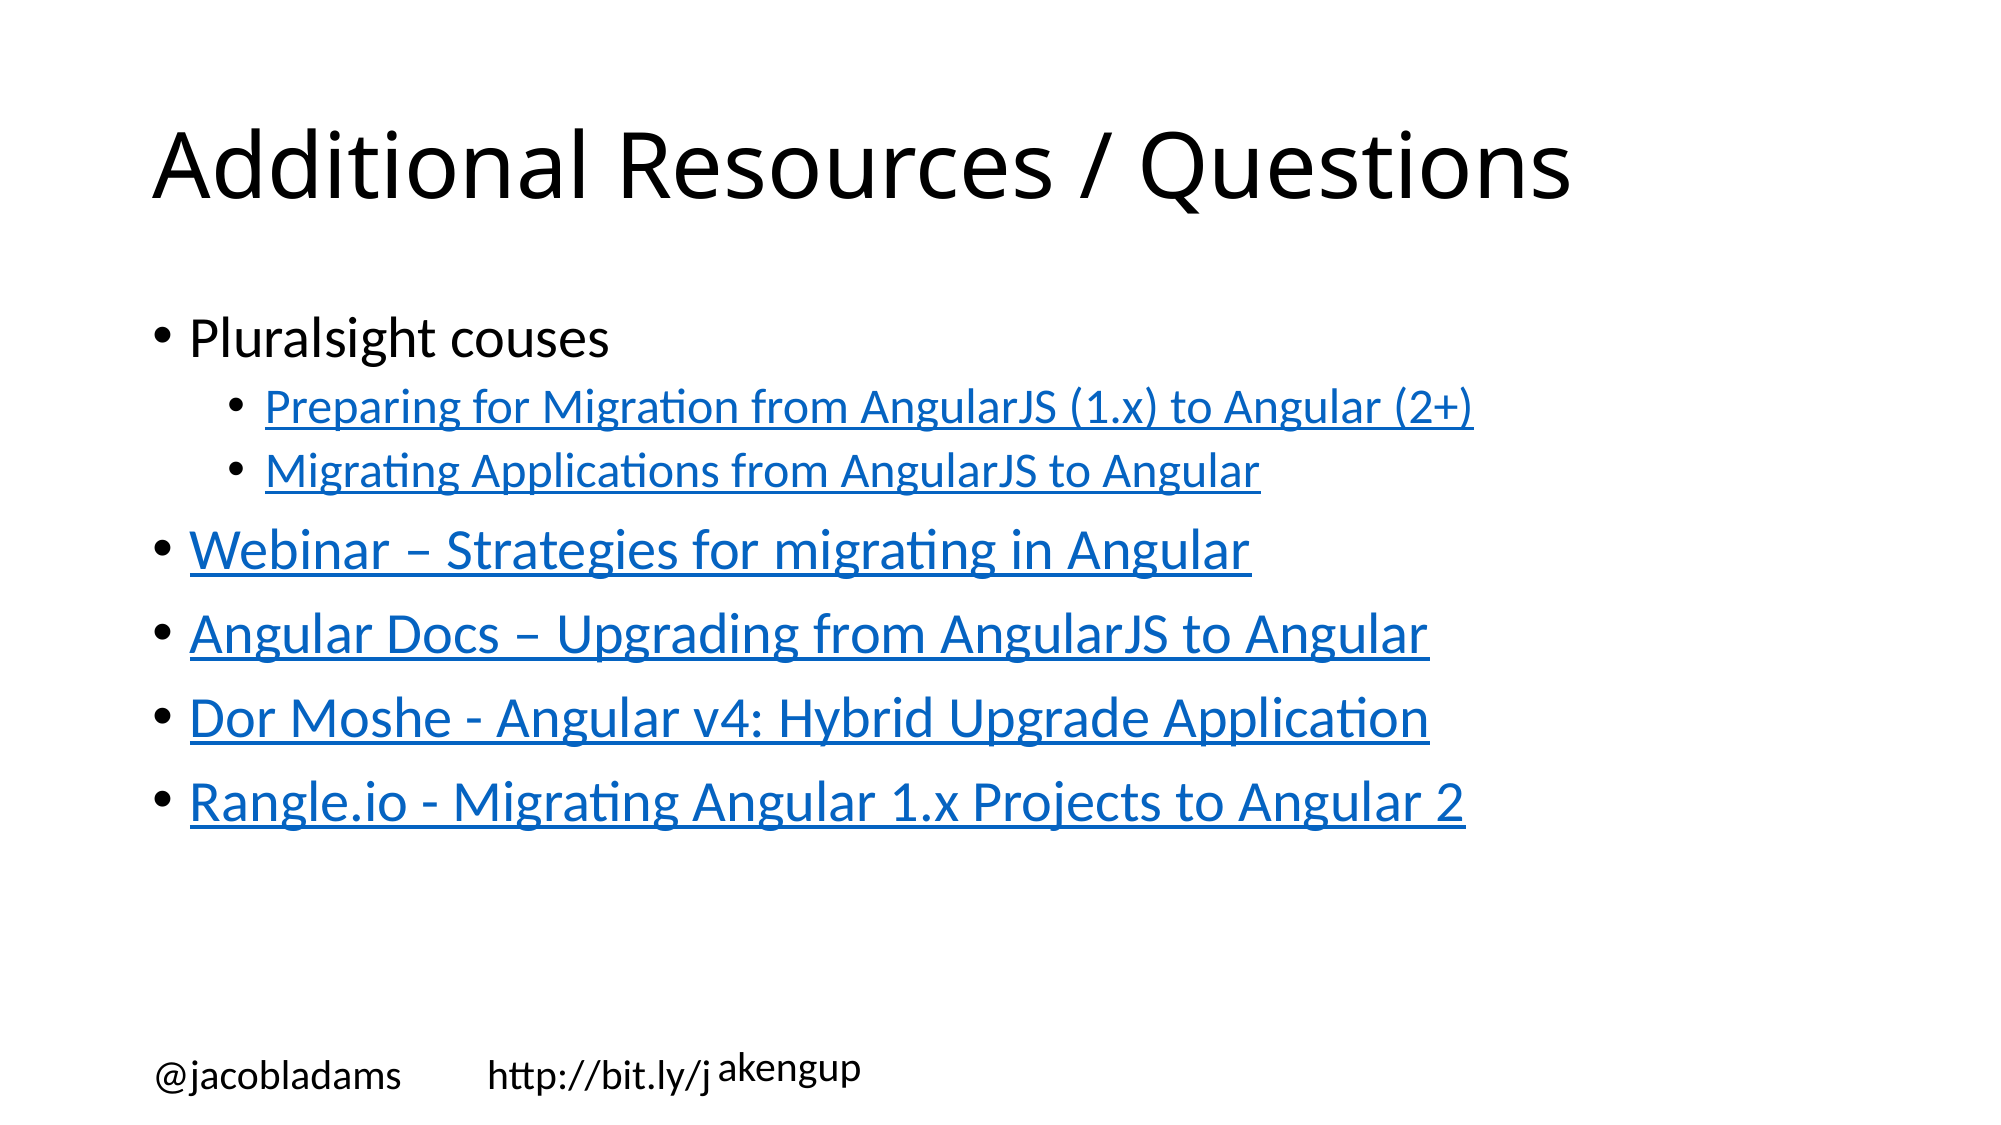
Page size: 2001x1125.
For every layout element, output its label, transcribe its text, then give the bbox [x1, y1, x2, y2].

title Additional Resources / Questions [137, 59, 1863, 278]
footer @jacobladams http://bit.ly/jakengup [137, 1042, 1863, 1103]
list Pluralsight couses Preparing for Migration from AngularJS (1.x) to Angular (2+) Migrating Applications from AngularJS to Angular Webinar – Strategies for migrating in Angular Angular Docs – Upgrading from AngularJS to Angular Dor Moshe - Angular v4: Hybrid Upgrade Application Rangle.io - Migrating Angular 1.x Projects to Angular 2 [137, 299, 1863, 1014]
